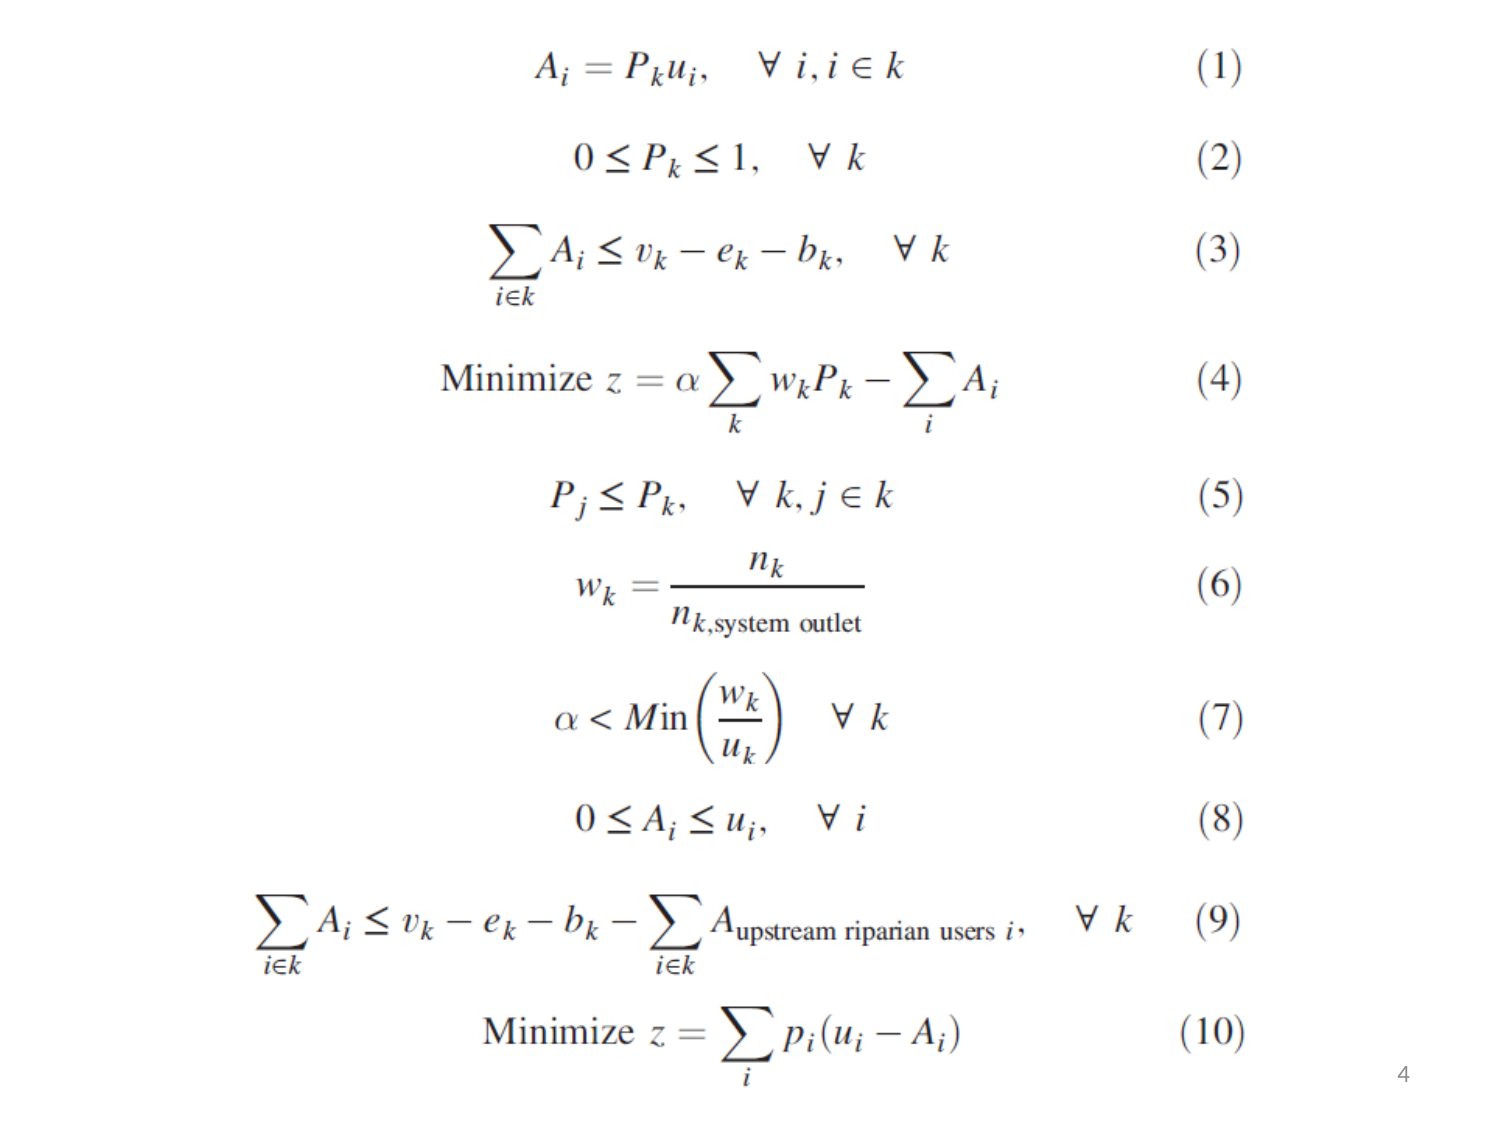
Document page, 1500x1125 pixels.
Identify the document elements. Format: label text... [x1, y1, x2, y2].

slide_number 4 [1395, 1042, 1425, 1103]
picture [109, 0, 1391, 1125]
